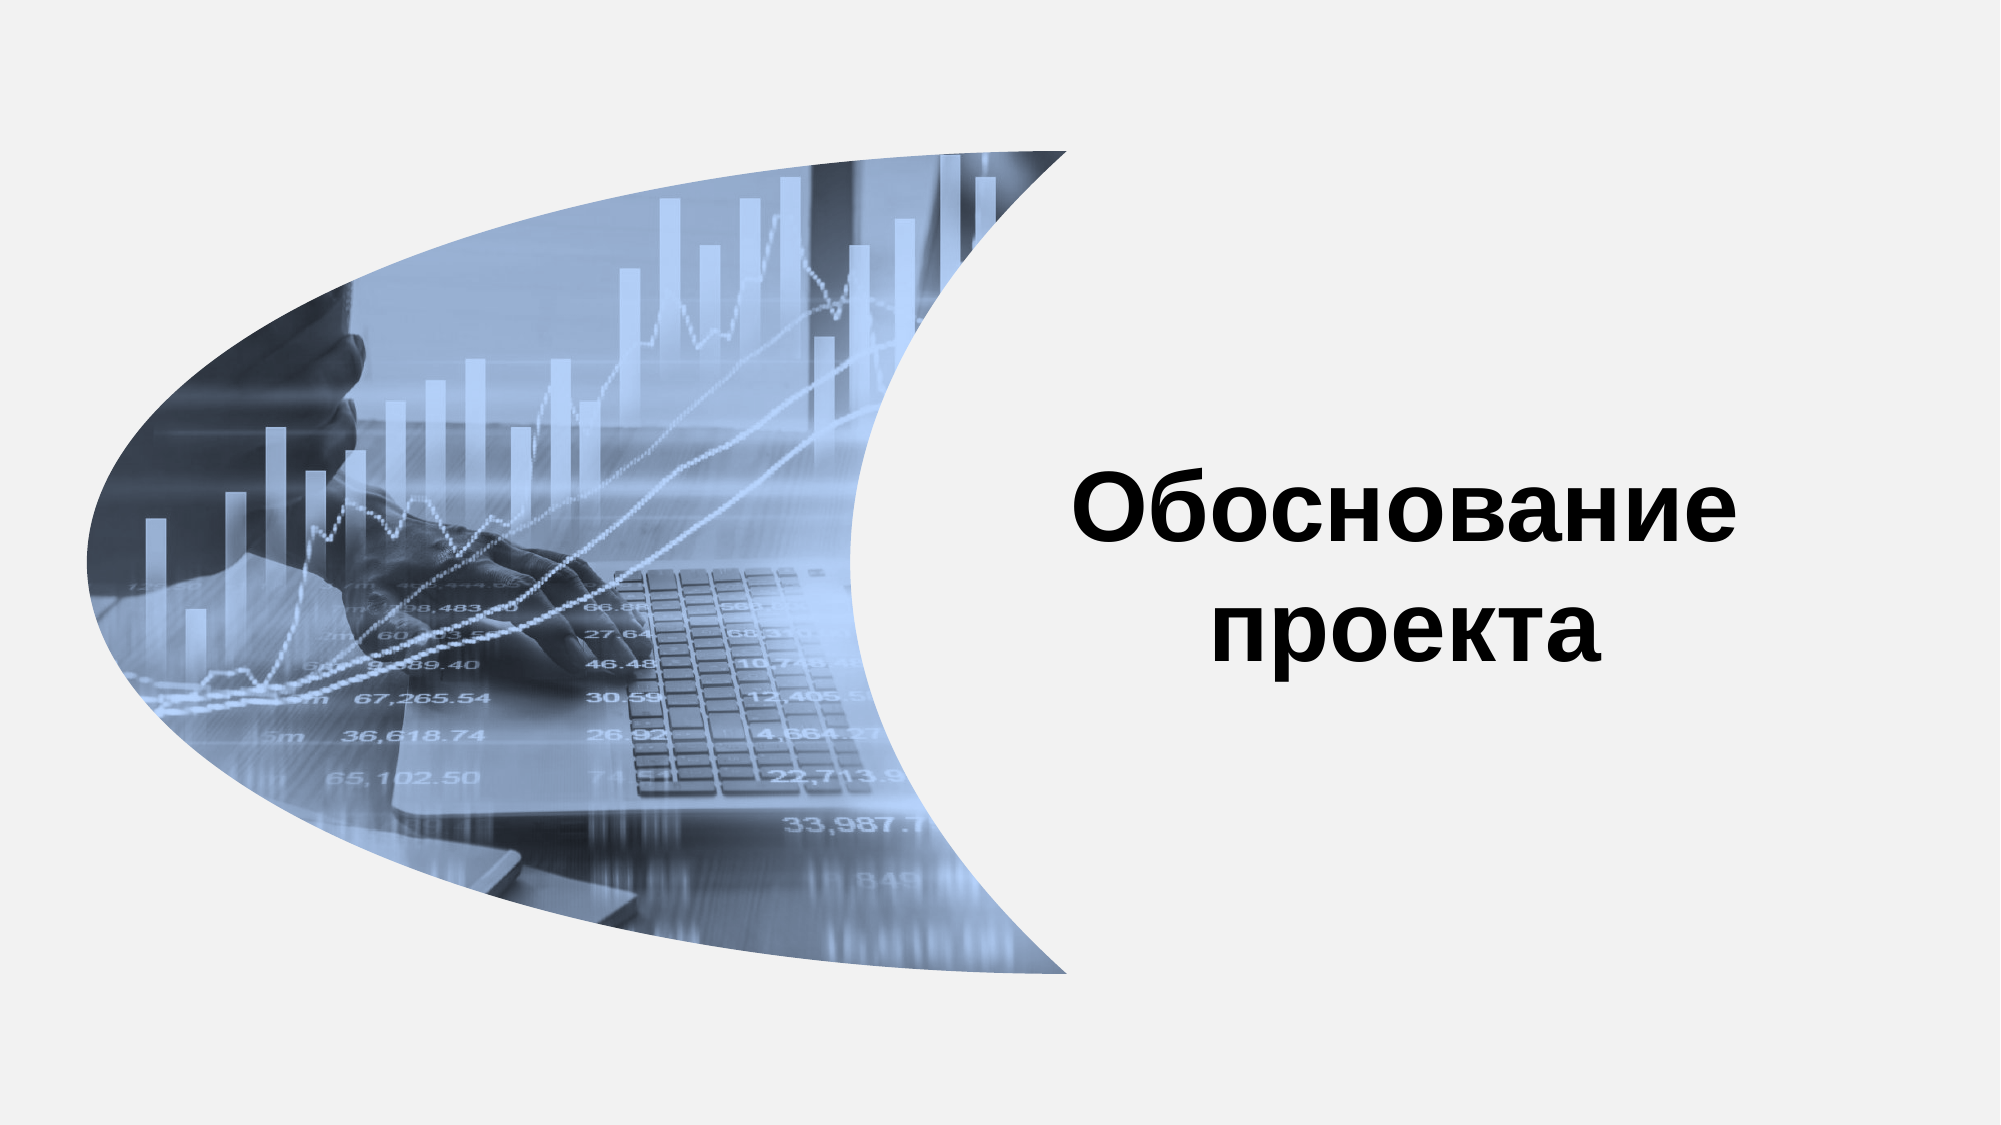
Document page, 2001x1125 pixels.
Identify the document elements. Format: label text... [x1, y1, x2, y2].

picture [86, 150, 1067, 974]
text_box Обоснование проекта [1067, 433, 1810, 689]
